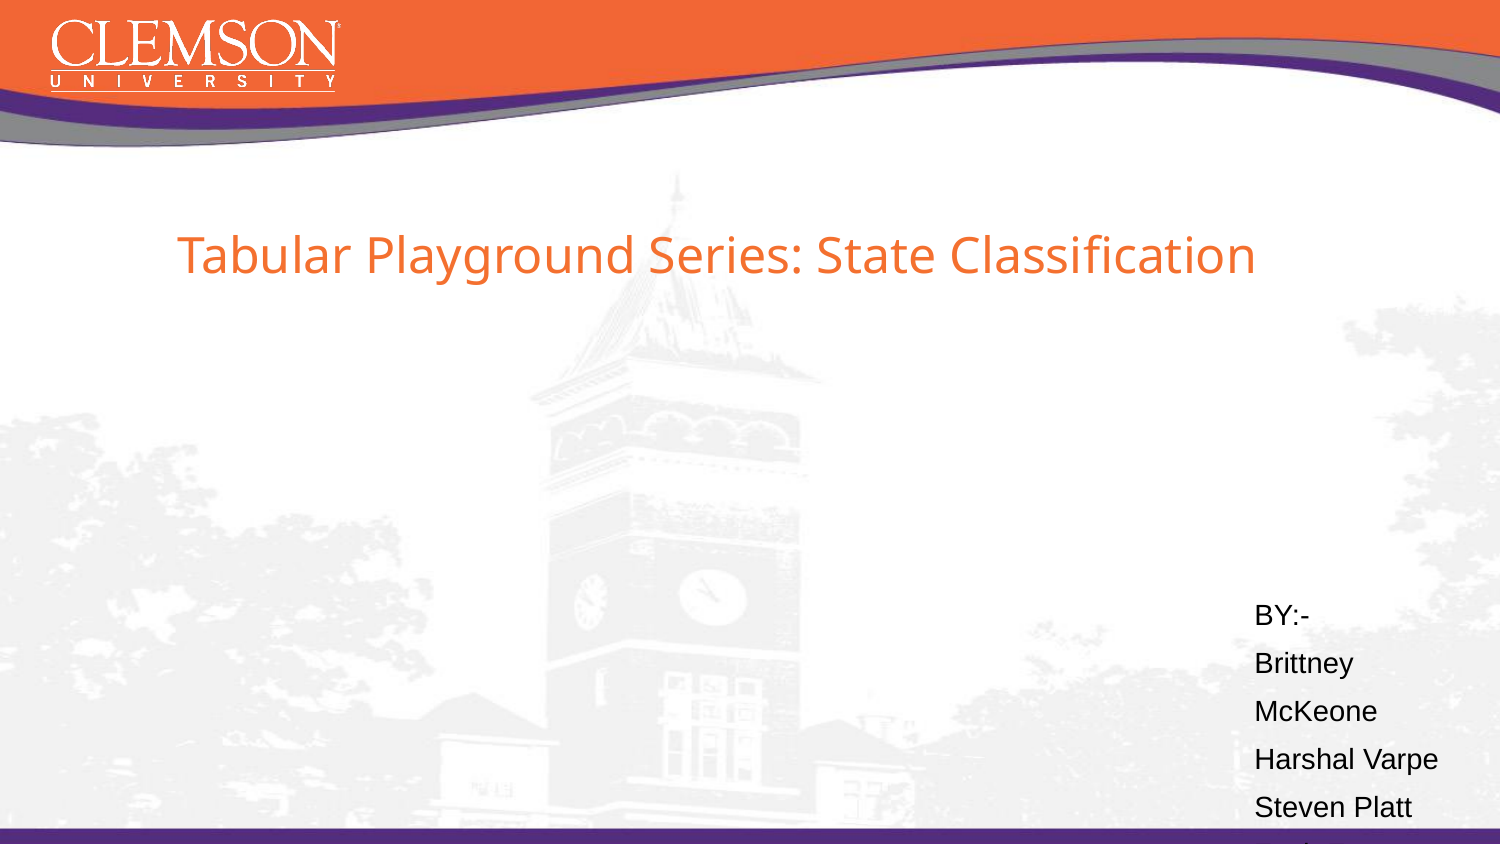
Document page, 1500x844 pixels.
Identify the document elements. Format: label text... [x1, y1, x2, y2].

text_box Tabular Playground Series: State Classification [162, 215, 1413, 288]
picture [0, 0, 1500, 844]
text_box BY:- Brittney McKeone Harshal Varpe Steven Platt Zach Fugate [1239, 575, 1500, 819]
